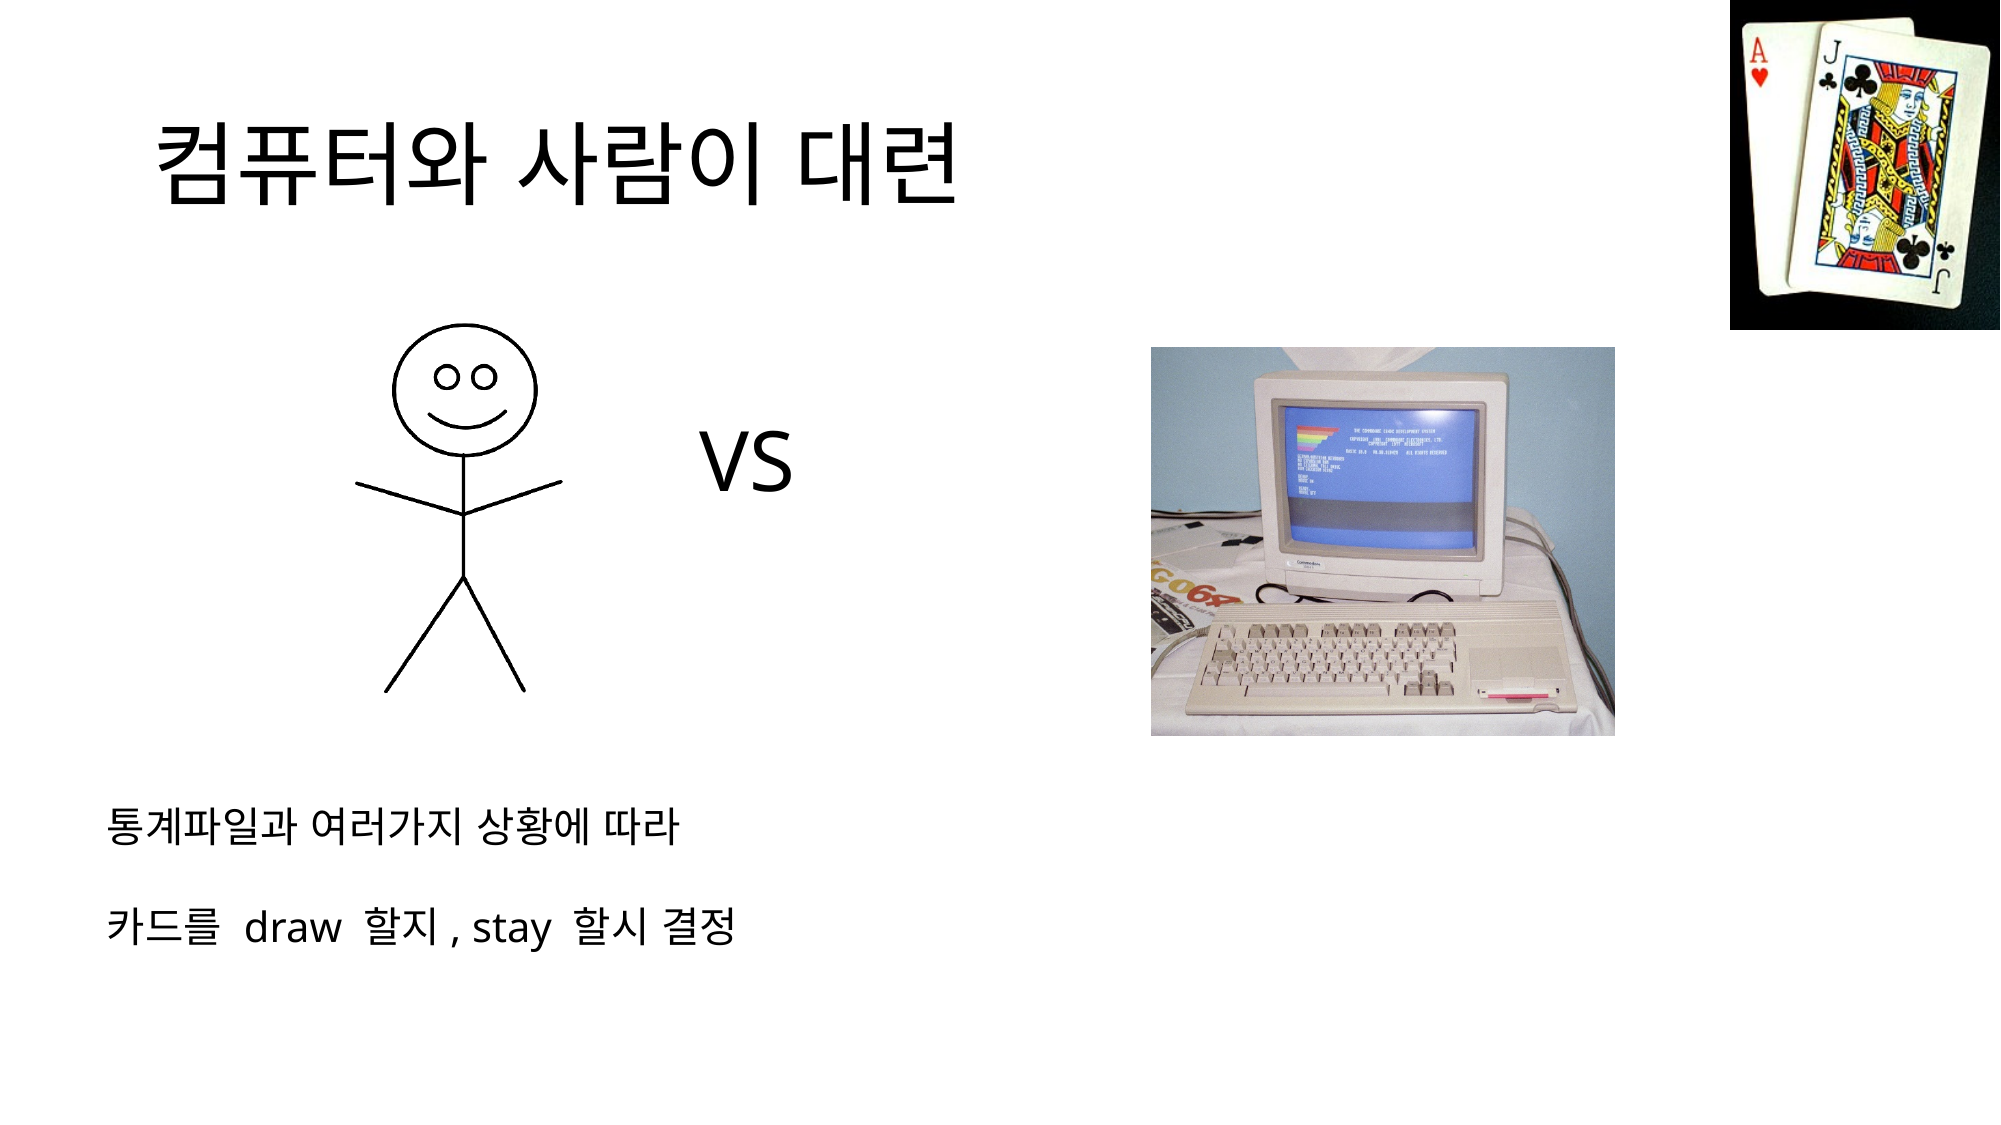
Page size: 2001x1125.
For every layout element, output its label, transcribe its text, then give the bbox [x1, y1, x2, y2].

text_box VS [684, 400, 1045, 516]
text_box 통계파일과 여러가지 상황에 따라 카드를 draw 할지, stay 할시 결정 [91, 793, 1899, 959]
picture [1151, 347, 1615, 736]
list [297, 280, 620, 736]
picture [1730, 0, 2000, 330]
title 컴퓨터와 사람이 대련 [137, 59, 1730, 278]
